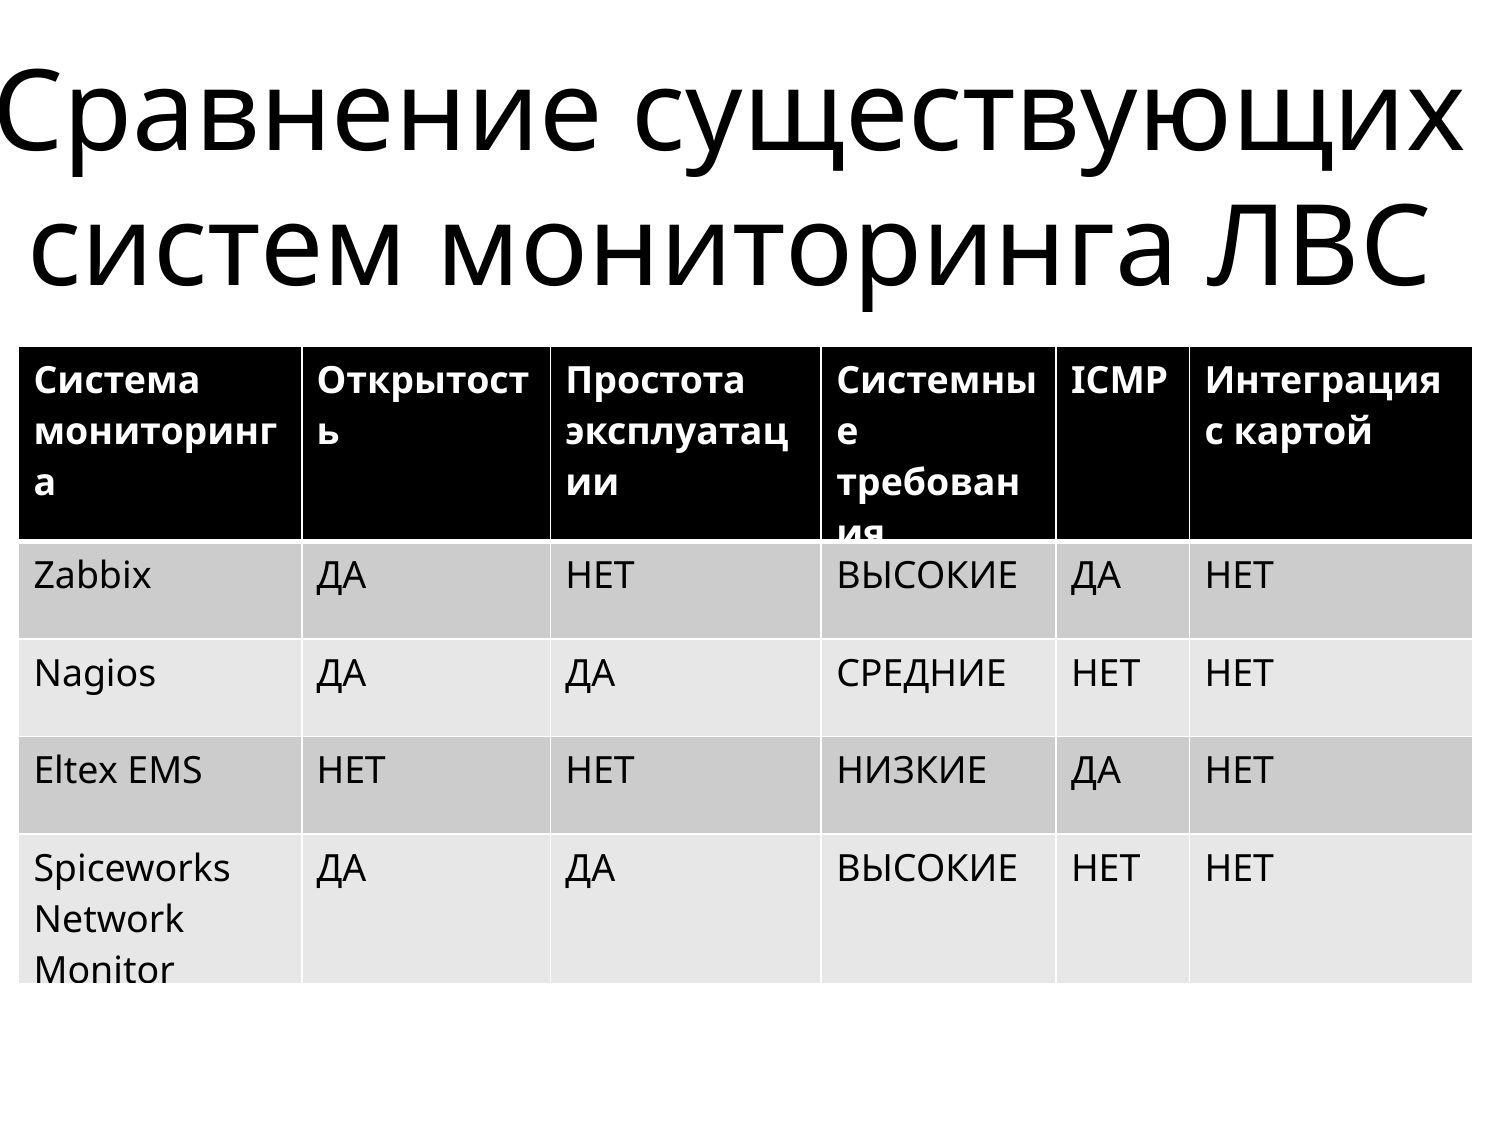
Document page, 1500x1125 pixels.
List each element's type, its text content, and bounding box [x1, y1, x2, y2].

table_cell НЕТ [551, 544, 820, 638]
table_cell Spiceworks Network Monitor [19, 835, 301, 983]
table_cell ДА [551, 835, 820, 983]
table_cell НЕТ [551, 737, 820, 833]
text_box Сравнение существующих систем мониторинга ЛВС [0, 30, 1482, 316]
table_header Открытость [303, 347, 550, 539]
table_cell ВЫСОКИЕ [822, 835, 1055, 983]
table_cell НЕТ [1190, 737, 1472, 833]
table_cell ДА [1057, 737, 1189, 833]
table_cell ДА [1057, 544, 1189, 638]
table_cell Eltex EMS [19, 737, 301, 833]
table_cell НЕТ [1057, 835, 1189, 983]
table_cell НИЗКИЕ [822, 737, 1055, 833]
table_cell Zabbix [19, 544, 301, 638]
table_cell НЕТ [303, 737, 550, 833]
table_header ICMP [1057, 347, 1189, 539]
table_cell НЕТ [1190, 640, 1472, 736]
table_cell ДА [303, 544, 550, 638]
table_header Системные требования [822, 347, 1055, 539]
table_cell ДА [303, 835, 550, 983]
table_cell НЕТ [1190, 835, 1472, 983]
table_header Простота эксплуатации [551, 347, 820, 539]
table_cell НЕТ [1190, 544, 1472, 638]
table_header Система мониторинга [19, 347, 301, 539]
table_cell ДА [303, 640, 550, 736]
table_cell ВЫСОКИЕ [822, 544, 1055, 638]
table_cell Nagios [19, 640, 301, 736]
table_cell НЕТ [1057, 640, 1189, 736]
table_cell ДА [551, 640, 820, 736]
table_cell СРЕДНИЕ [822, 640, 1055, 736]
table_header Интеграция с картой [1190, 347, 1472, 539]
